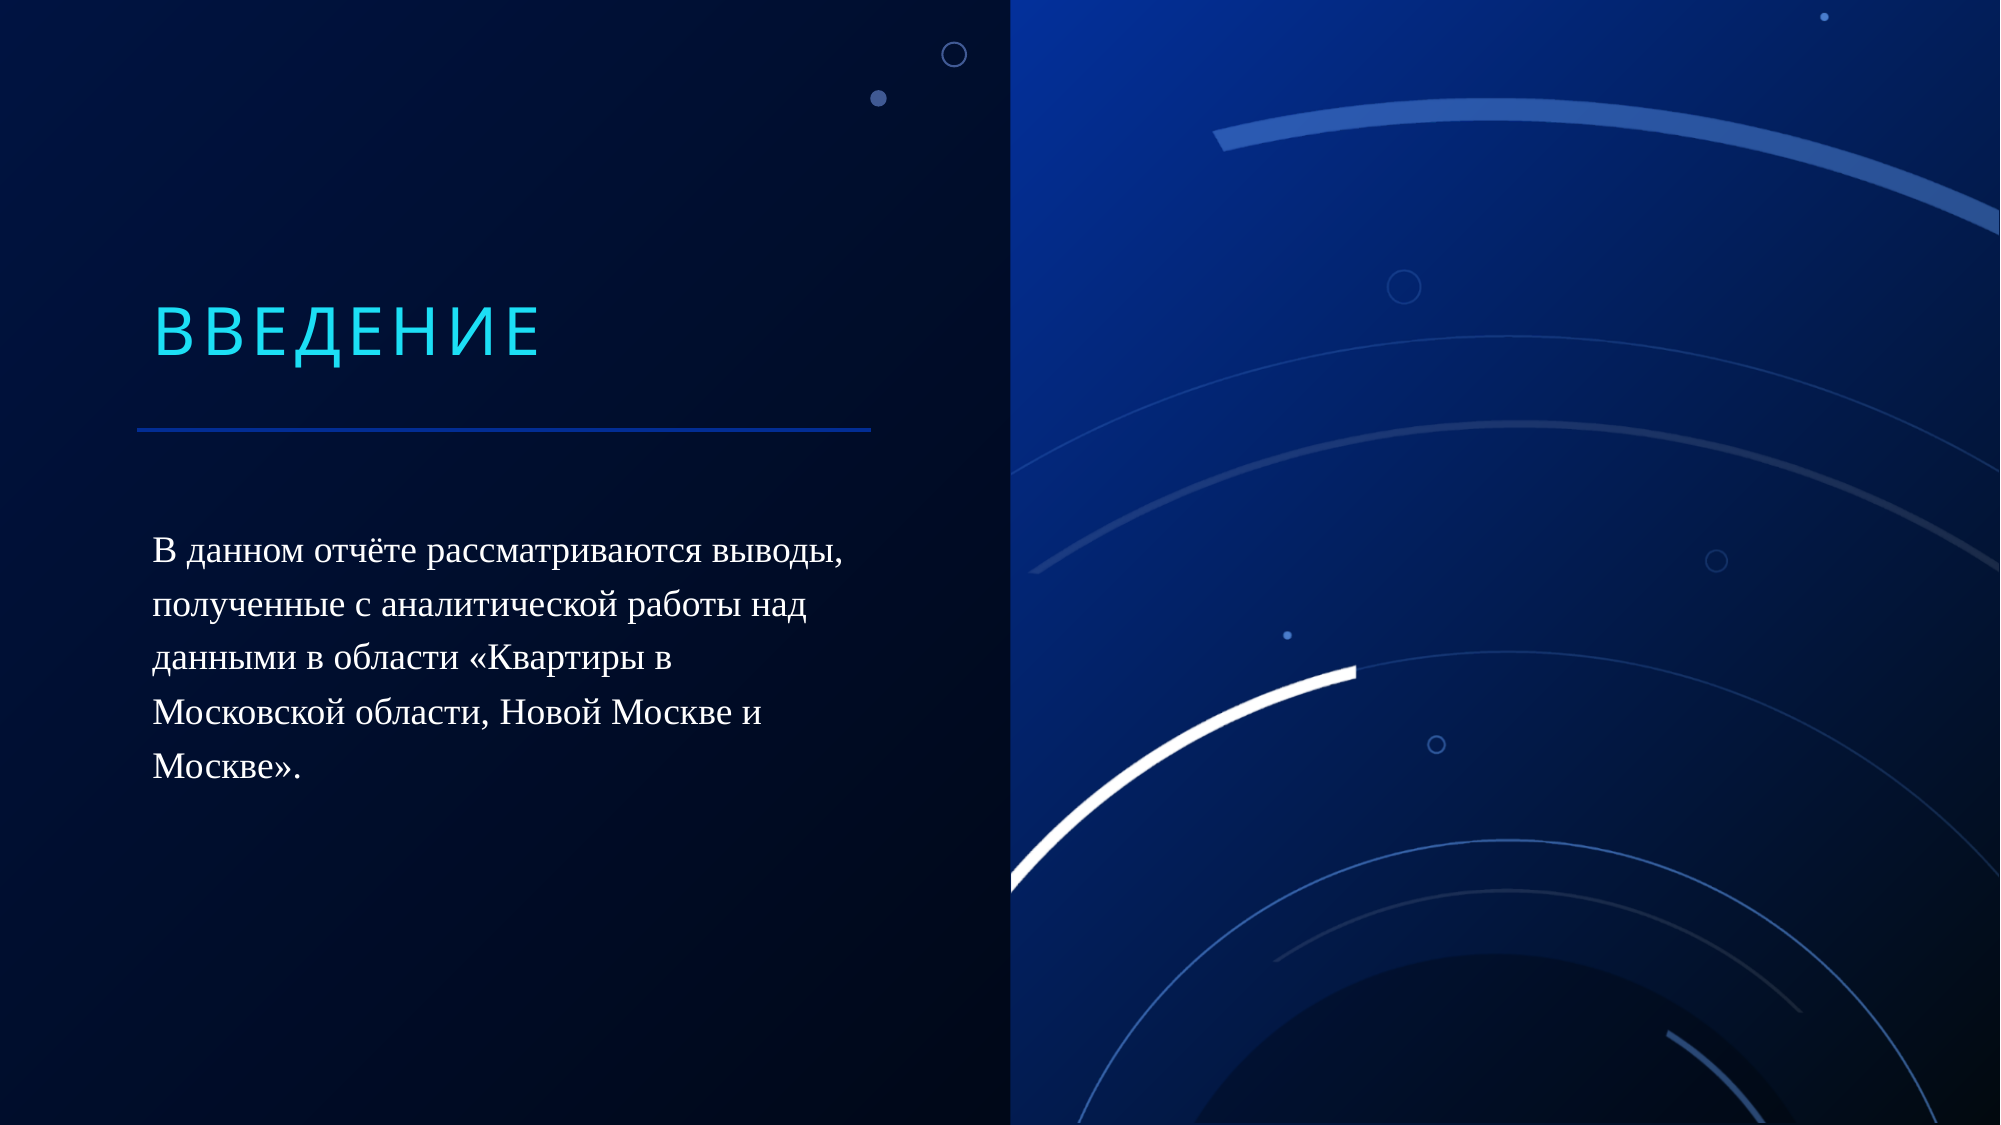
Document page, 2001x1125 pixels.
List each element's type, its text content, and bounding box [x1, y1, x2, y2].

title введение [137, 59, 871, 378]
list В данном отчёте рассматриваются выводы, полученные с аналитической работы над данными в области «Квартиры в Московской области, Новой Москве и Москве». [137, 508, 871, 1067]
picture [1011, 0, 1999, 1123]
